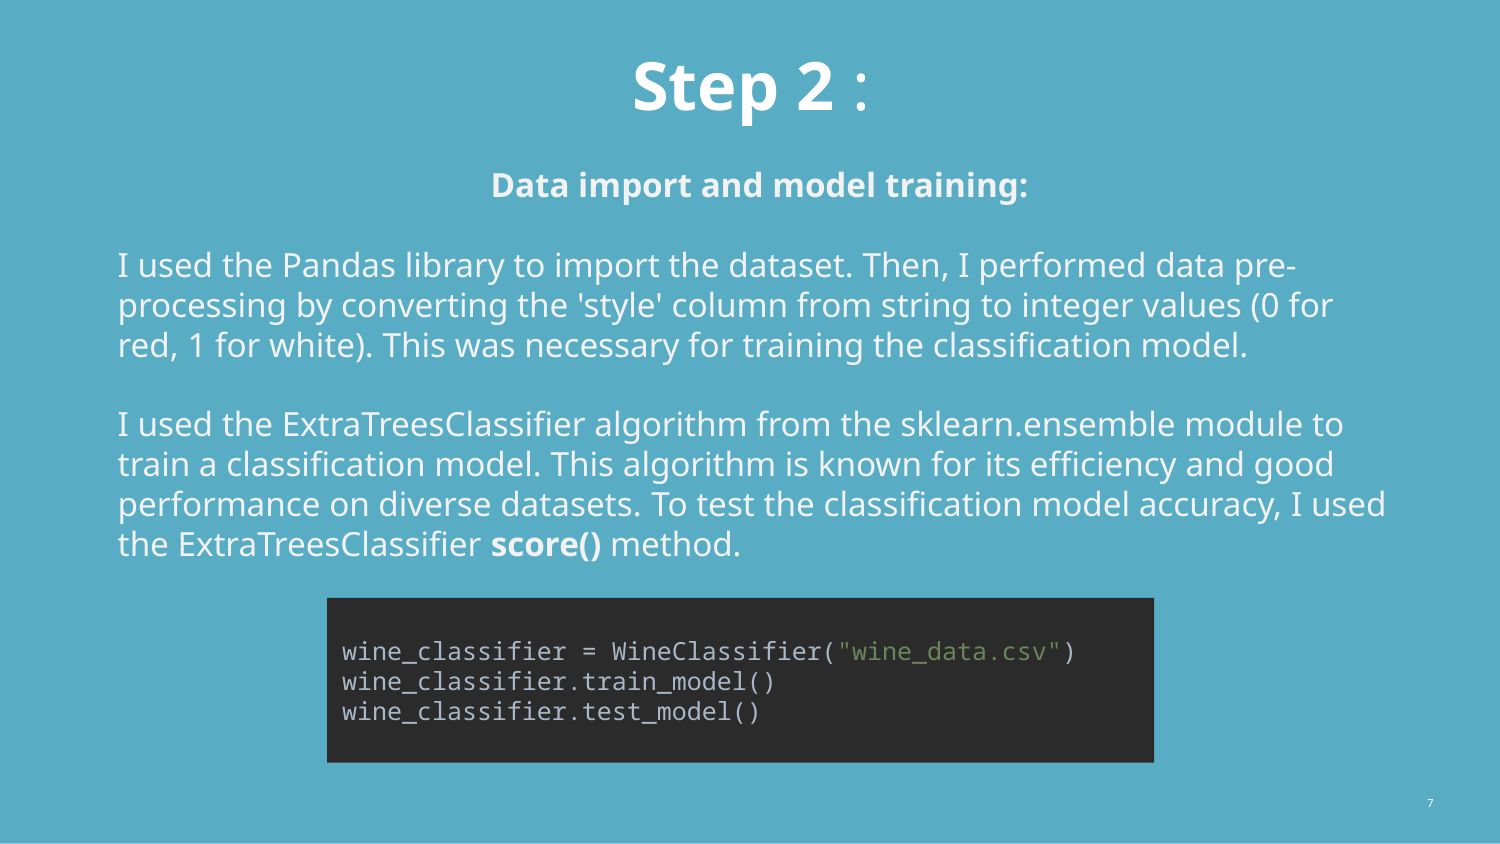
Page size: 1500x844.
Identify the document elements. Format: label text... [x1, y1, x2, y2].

text_box wine_classifier = WineClassifier("wine_data.csv") wine_classifier.train_model() wine_classifier.test_model() [327, 597, 1155, 763]
text_box Step 2 : Data import and model training: I used the Pandas library to import the dataset. Then, I performed data pre-processing by converting the 'style' column from string to integer values (0 for red, 1 for white). This was necessary for training the classification model. I used the ExtraTreesClassifier algorithm from the sklearn.ensemble module to train a classification model. This algorithm is known for its efficiency and good performance on diverse datasets. To test the classification model accuracy, I used the ExtraTreesClassifier score() method. [102, 1, 1417, 571]
slide_number 7 [1388, 781, 1449, 827]
